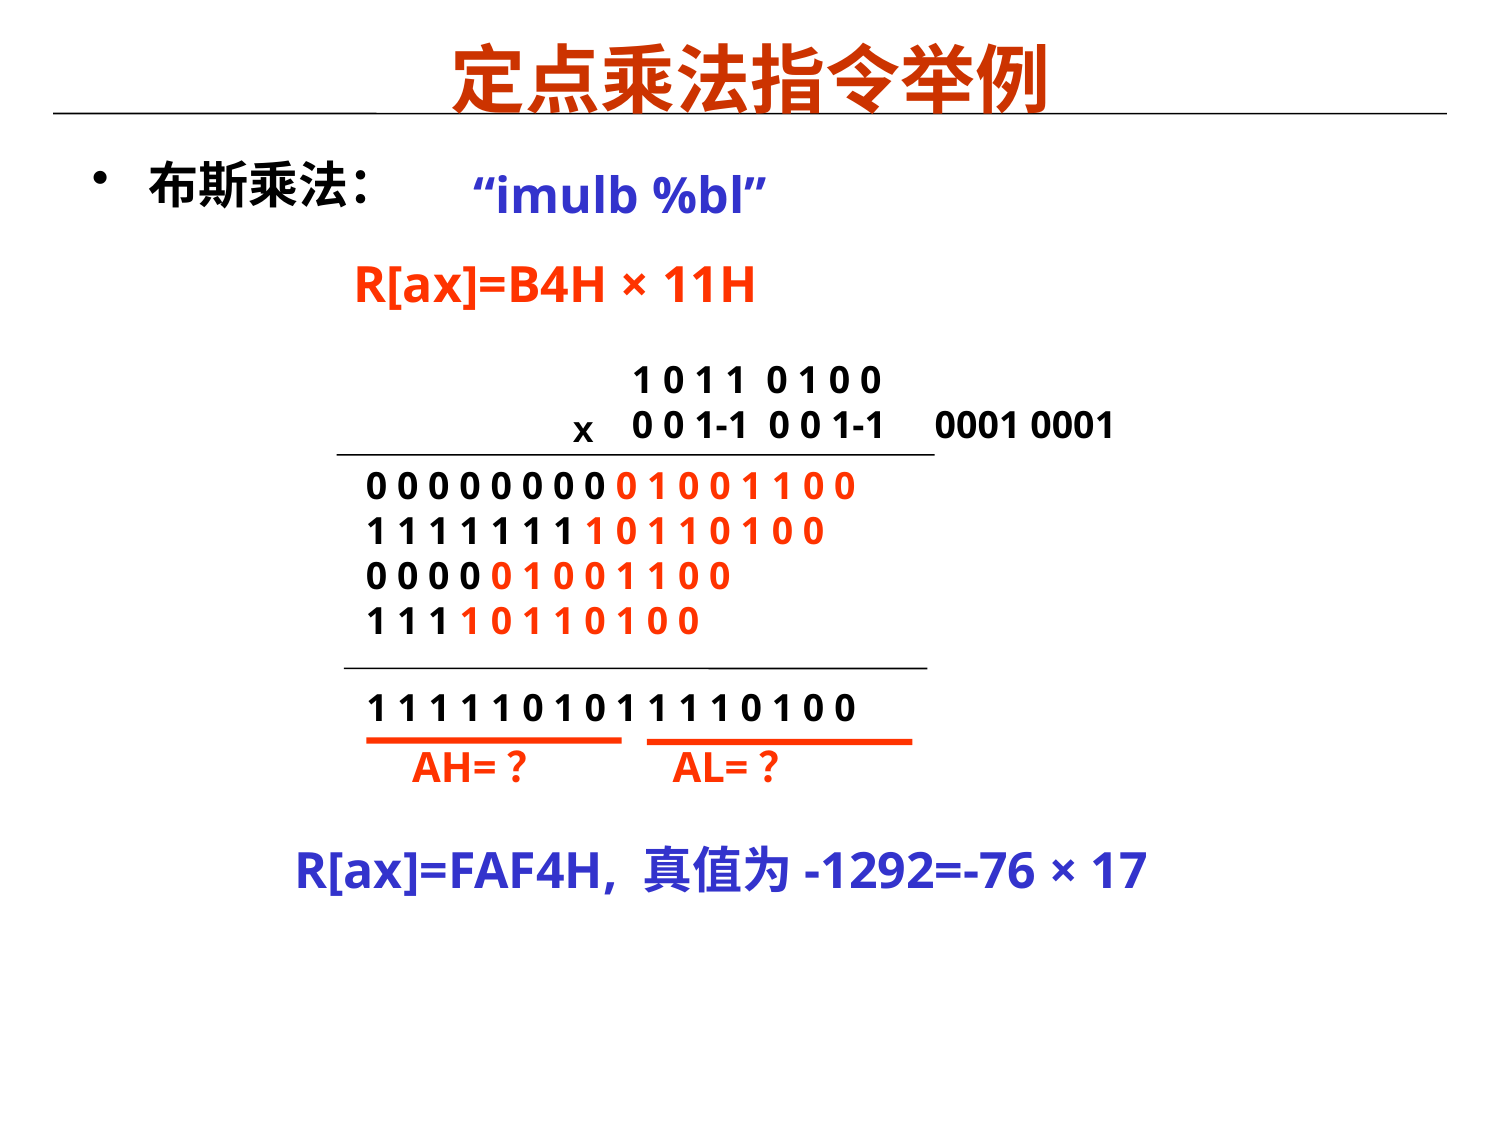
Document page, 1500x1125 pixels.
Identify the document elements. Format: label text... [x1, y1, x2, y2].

list 布斯乘法： [76, 136, 1428, 994]
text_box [321, 348, 1408, 800]
text_box R[ax]=FAF4H, 真值为-1292=-76 × 17 [279, 830, 1275, 906]
text_box R[ax]=B4H × 11H [338, 245, 885, 320]
title 定点乘法指令举例 [74, 30, 1426, 124]
text_box “imulb %bl” [458, 156, 895, 232]
